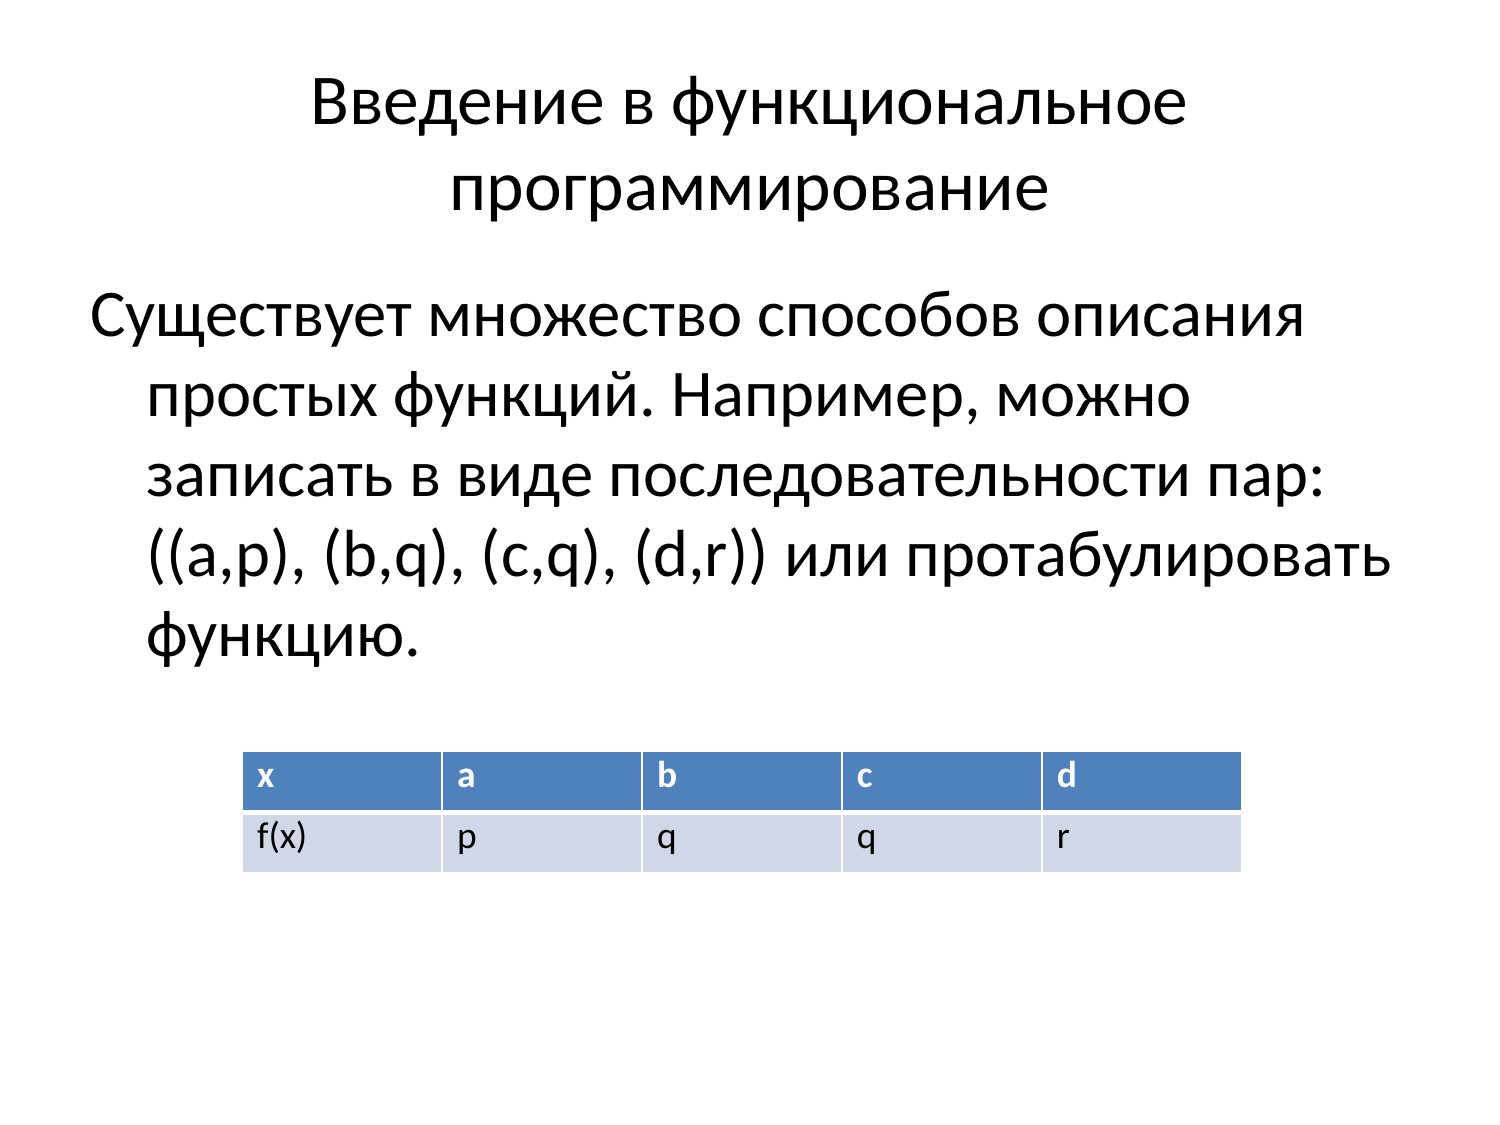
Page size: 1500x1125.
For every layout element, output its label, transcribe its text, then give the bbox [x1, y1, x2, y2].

table_cell q [643, 815, 841, 872]
table_header d [1043, 752, 1241, 810]
table_cell q [843, 815, 1041, 872]
list Существует множество способов описания простых функций. Например, можно записать в виде последовательности пар: ((a,p), (b,q), (c,q), (d,r)) или протабулировать функцию. [75, 262, 1425, 1005]
table_header b [643, 752, 841, 810]
title Введение в функциональное программирование [75, 45, 1425, 233]
table_header c [843, 752, 1041, 810]
table_cell p [443, 815, 641, 872]
table_cell f(x) [243, 815, 441, 872]
table_cell r [1043, 815, 1241, 872]
table_header a [443, 752, 641, 810]
table_header x [243, 752, 441, 810]
